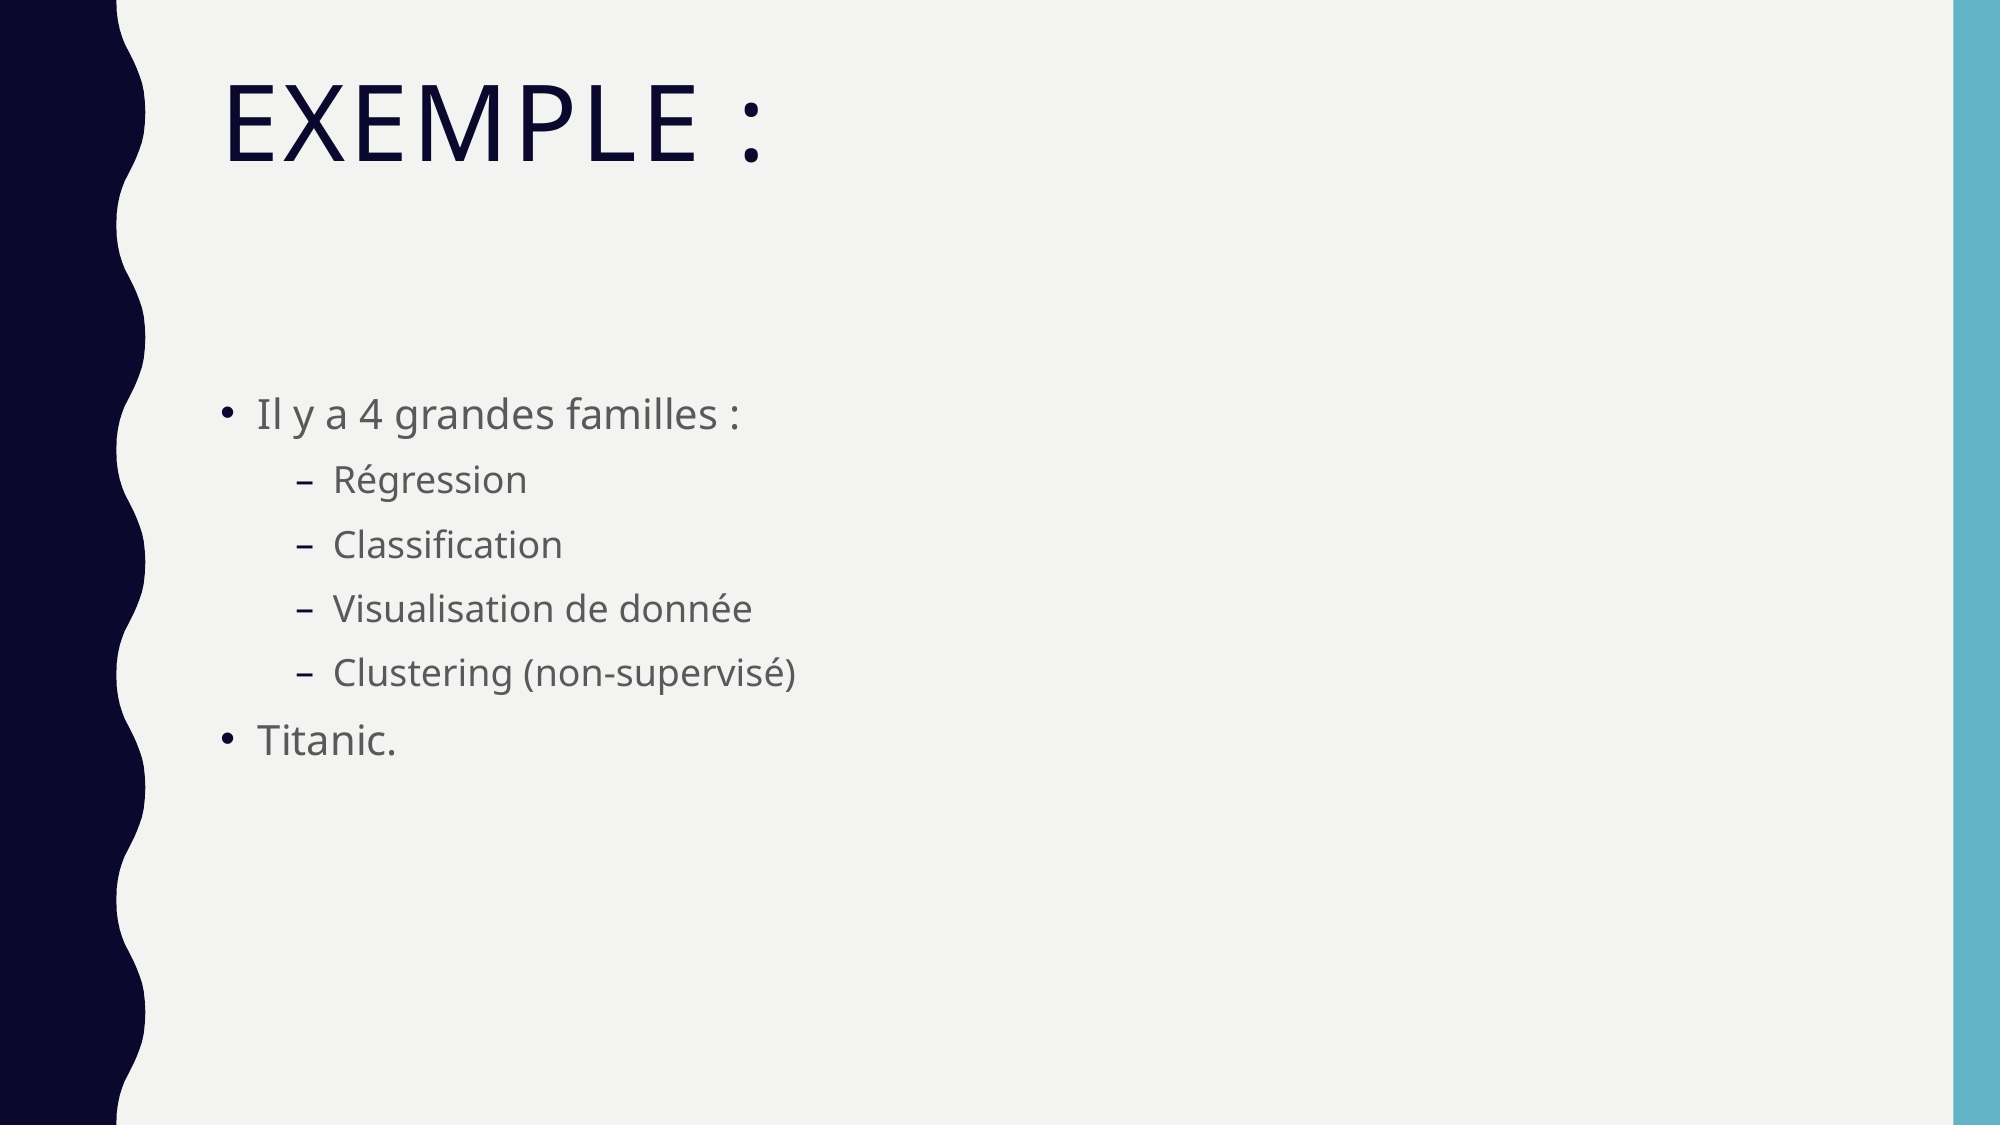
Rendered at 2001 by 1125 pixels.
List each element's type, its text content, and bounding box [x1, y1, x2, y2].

list Il y a 4 grandes familles : Régression Classification Visualisation de donnée Clustering (non-supervisé) Titanic. [205, 375, 1875, 965]
title Exemple : [205, 62, 1875, 308]
